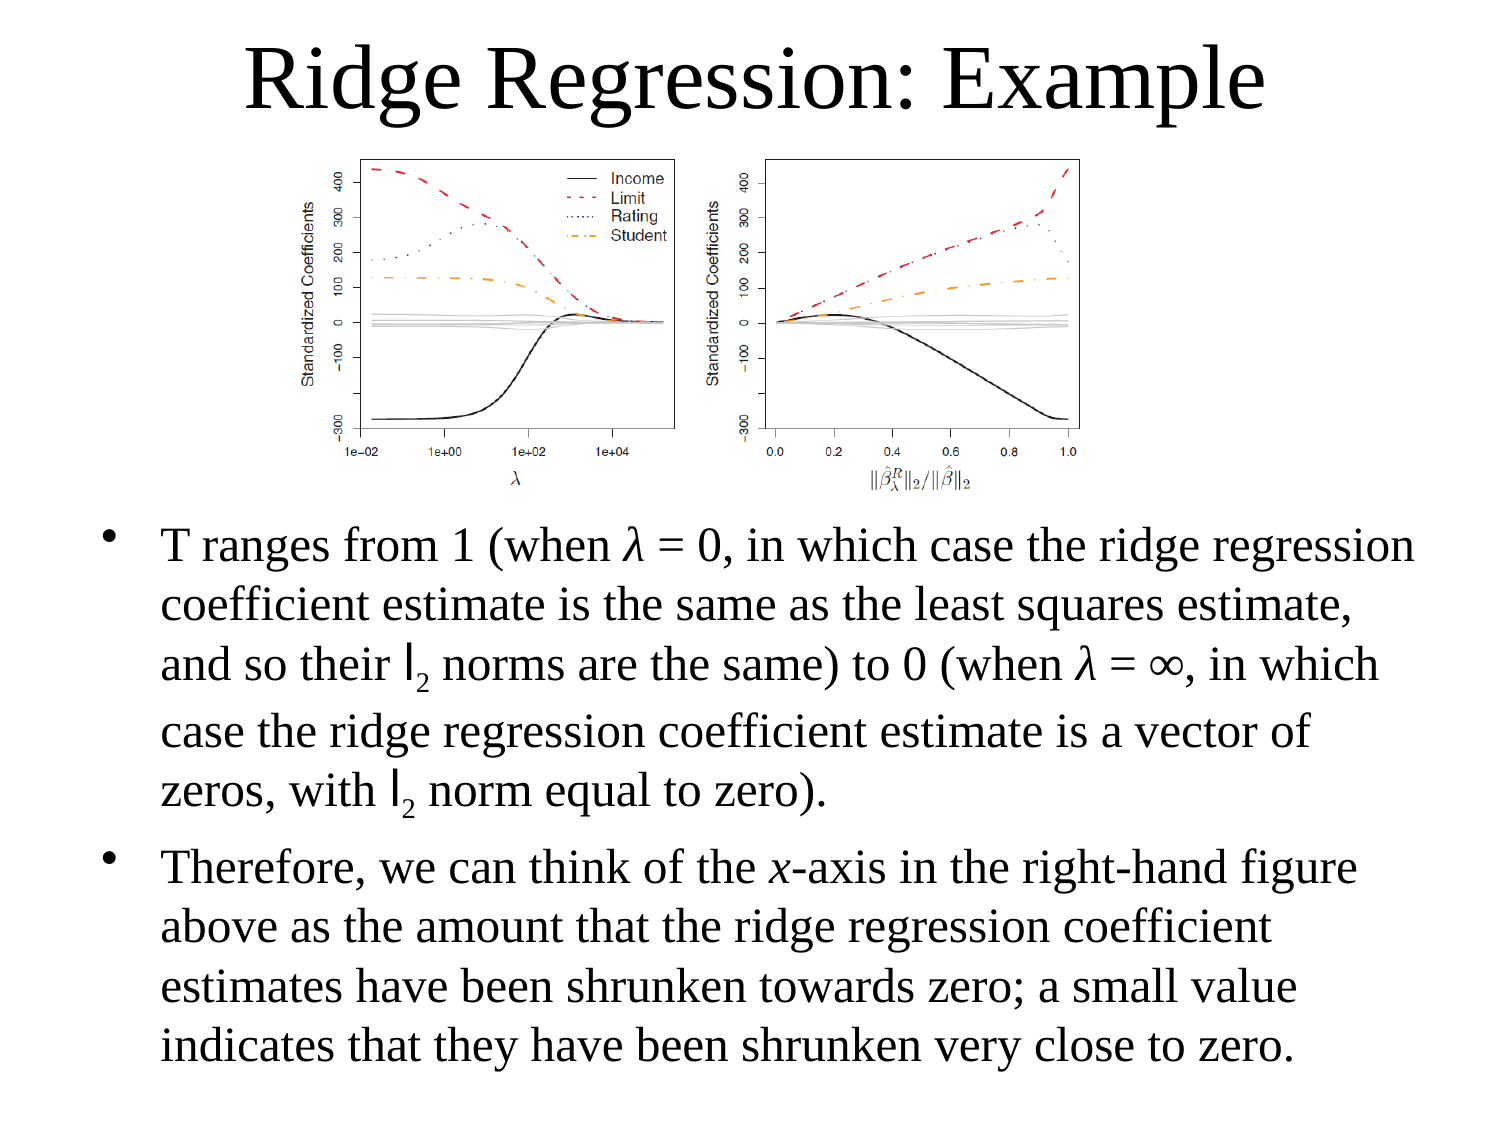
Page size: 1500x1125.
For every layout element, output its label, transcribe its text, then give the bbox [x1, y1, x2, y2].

picture [295, 153, 1090, 493]
title Ridge Regression: Example [119, 1, 1395, 143]
